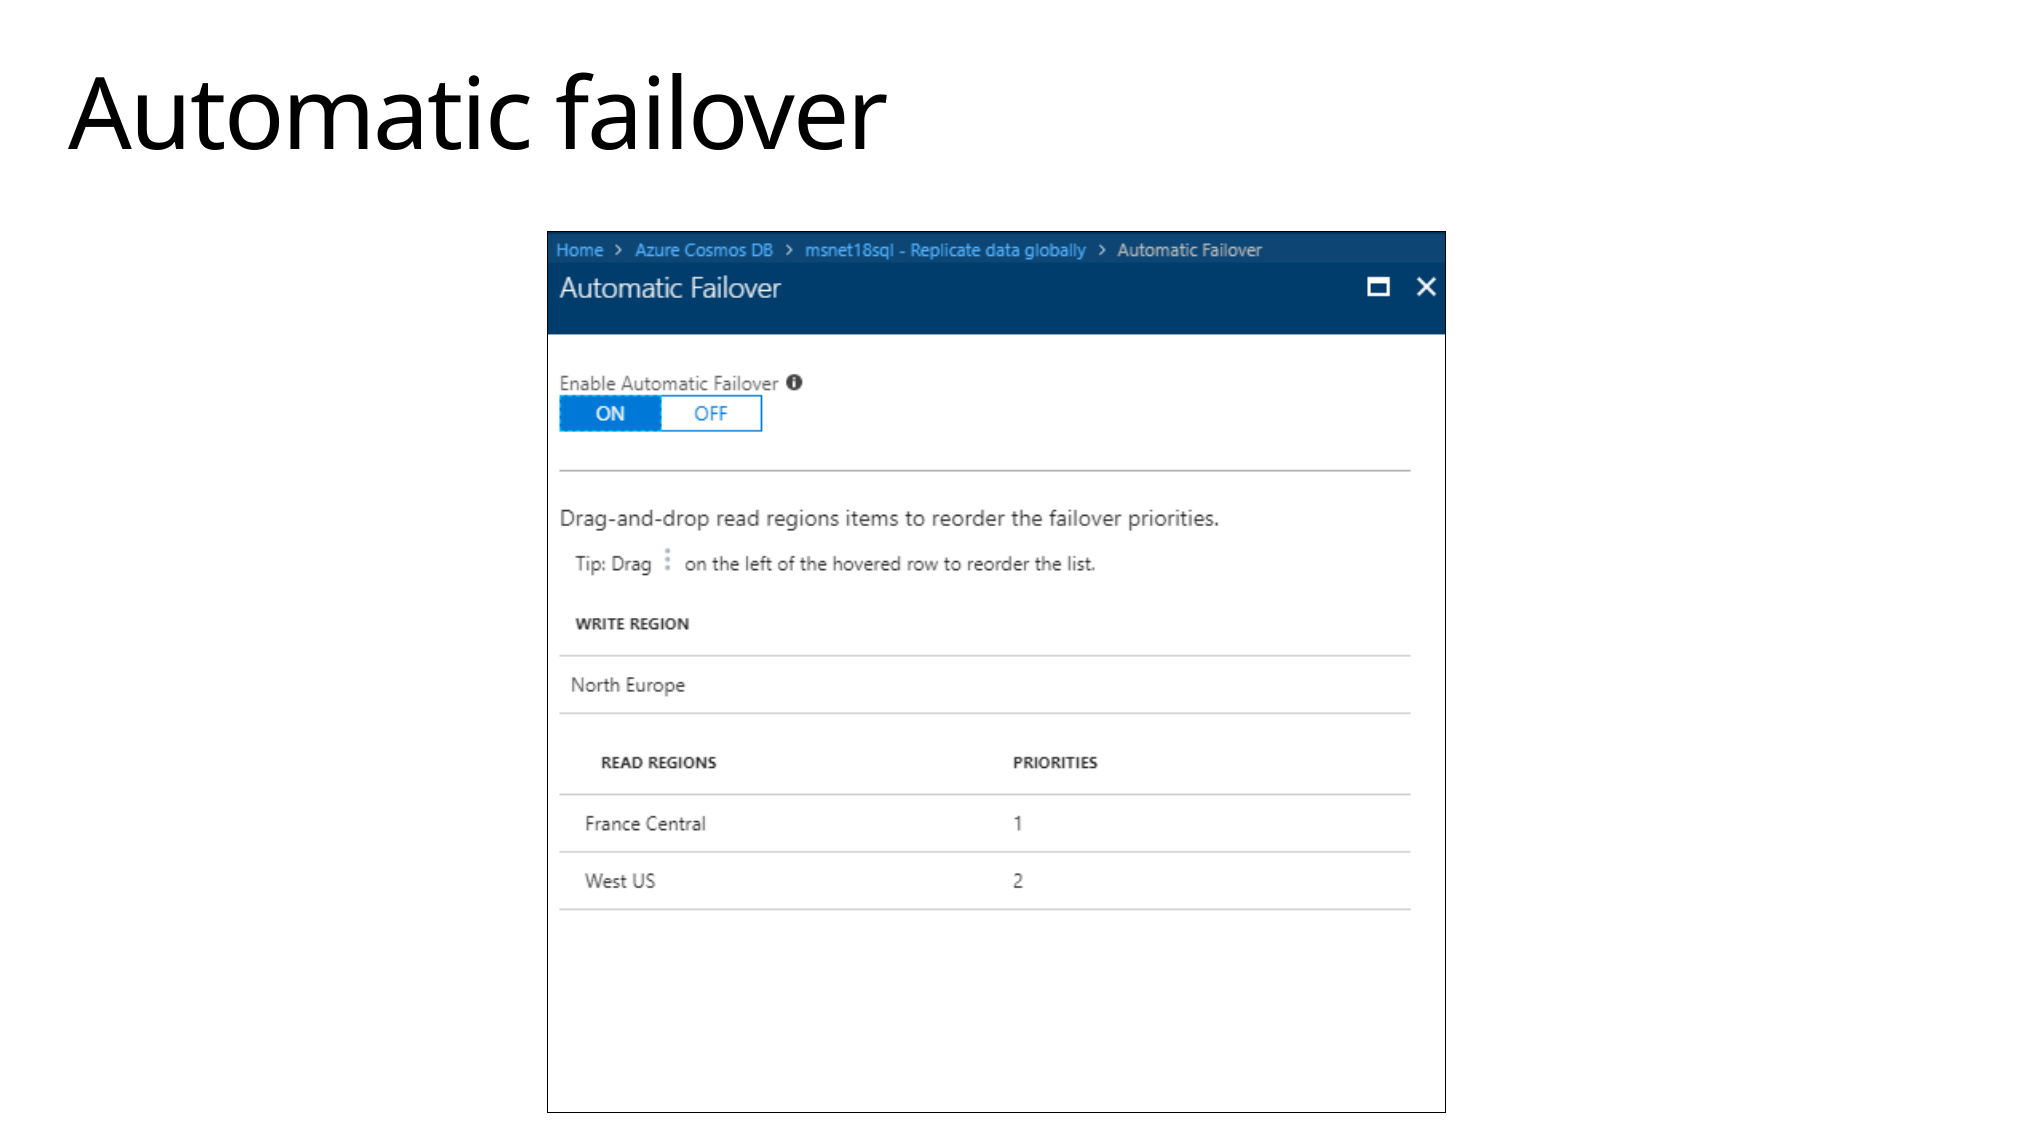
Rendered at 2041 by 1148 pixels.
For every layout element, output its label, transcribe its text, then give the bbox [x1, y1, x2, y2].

title Automatic failover [45, 48, 1996, 199]
picture [547, 230, 1446, 1114]
